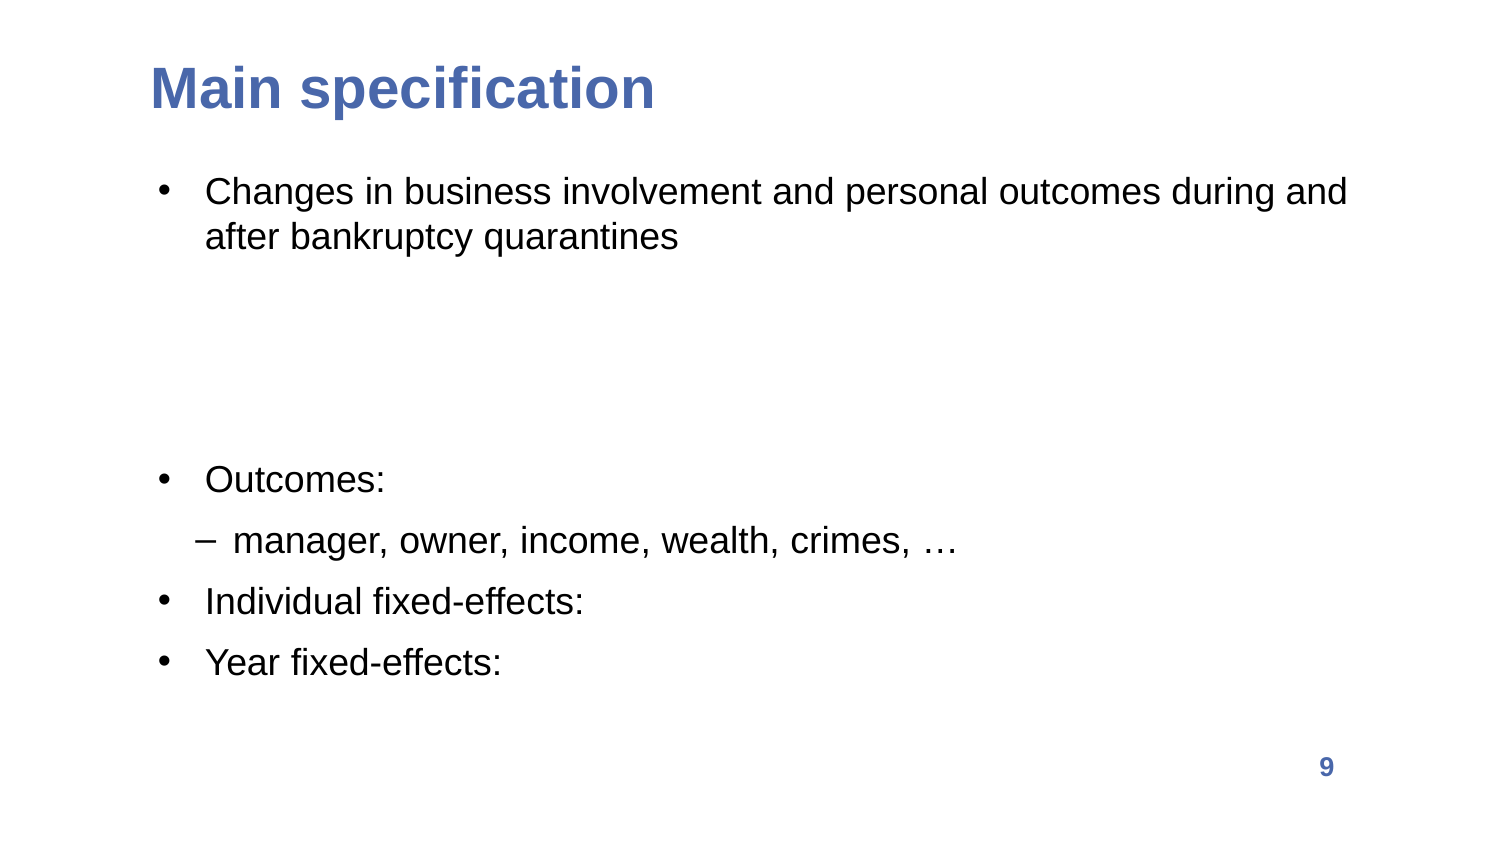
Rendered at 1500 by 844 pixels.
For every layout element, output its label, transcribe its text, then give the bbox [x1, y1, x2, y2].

list Main specification [150, 50, 1350, 157]
